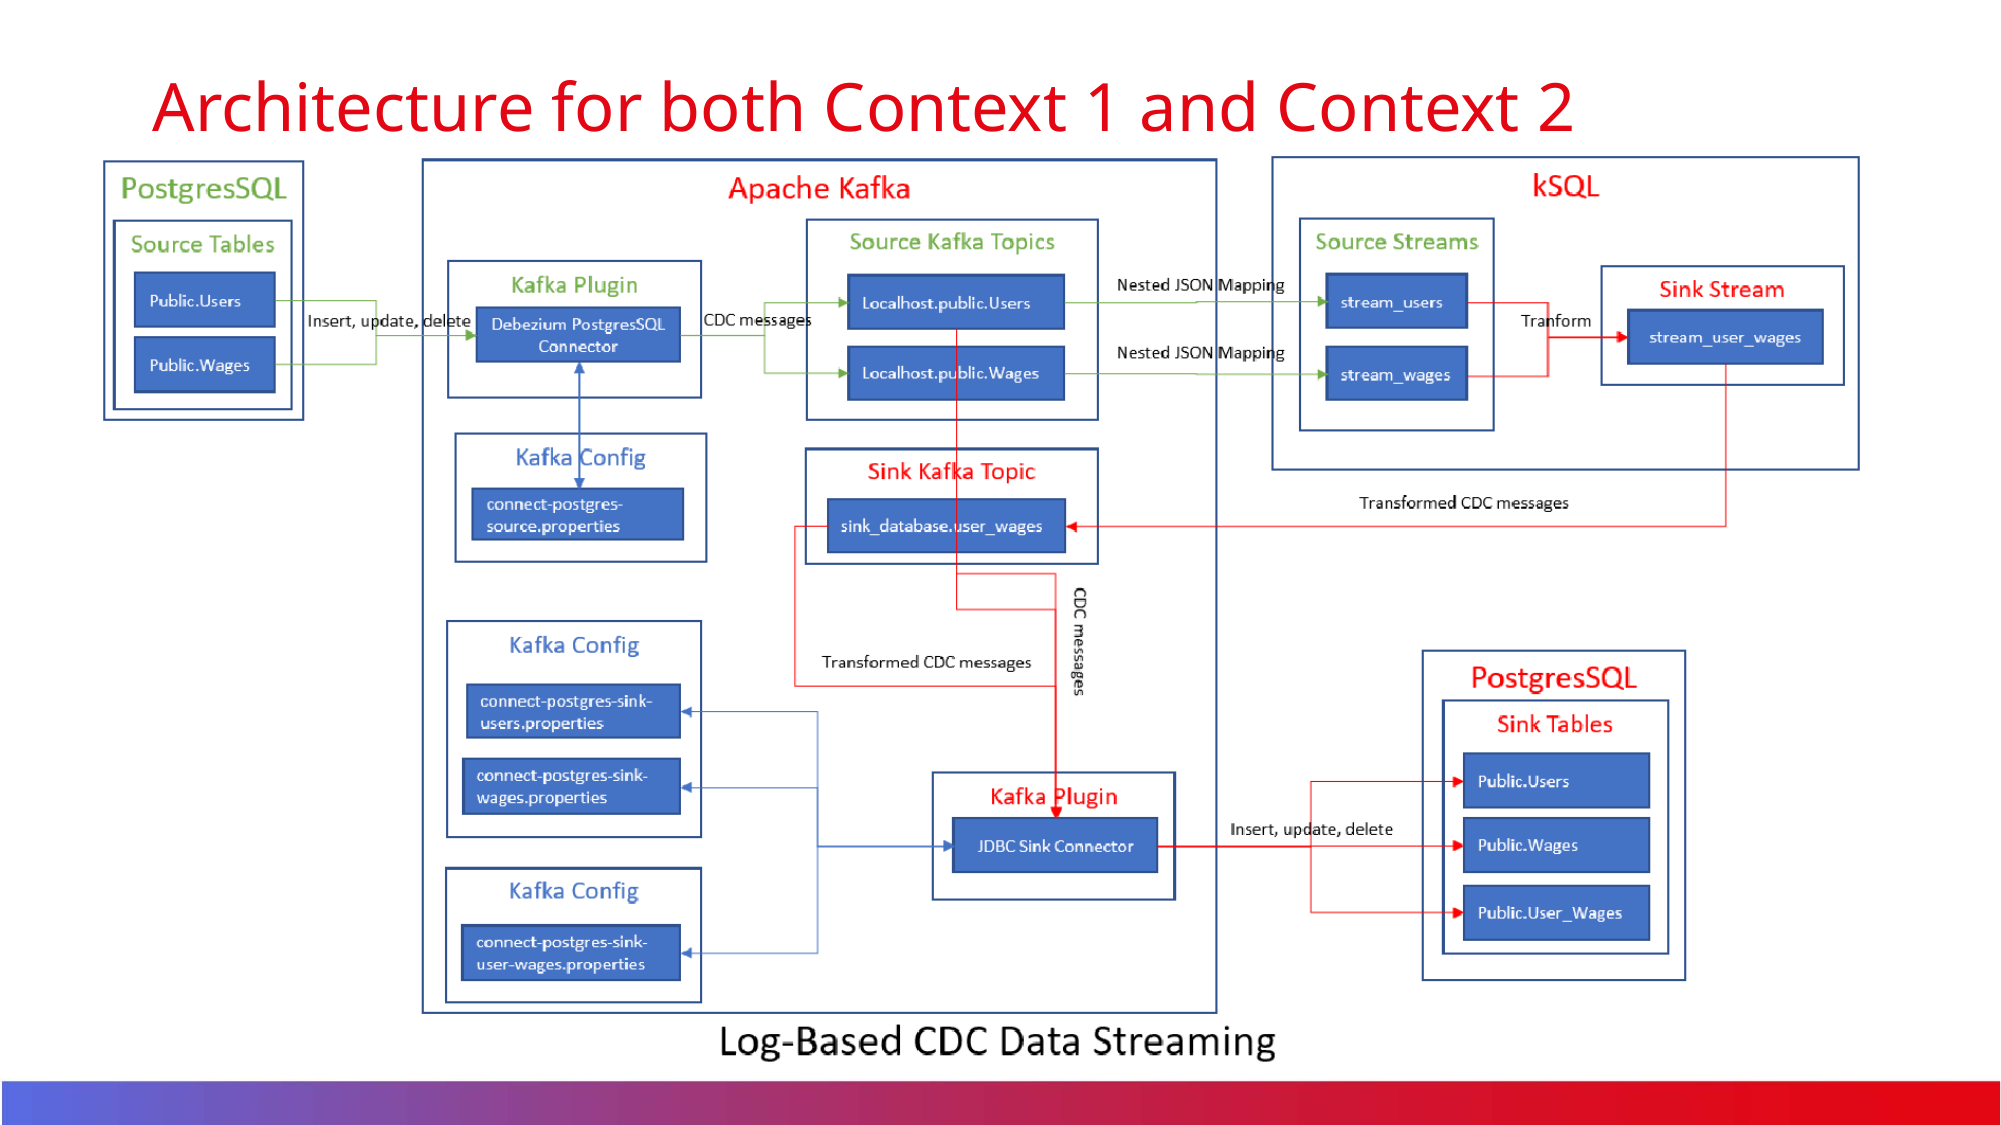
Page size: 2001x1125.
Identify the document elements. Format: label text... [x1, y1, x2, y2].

picture [0, 0, 2001, 1125]
title Architecture for both Context 1 and Context 2 [137, 66, 1863, 154]
